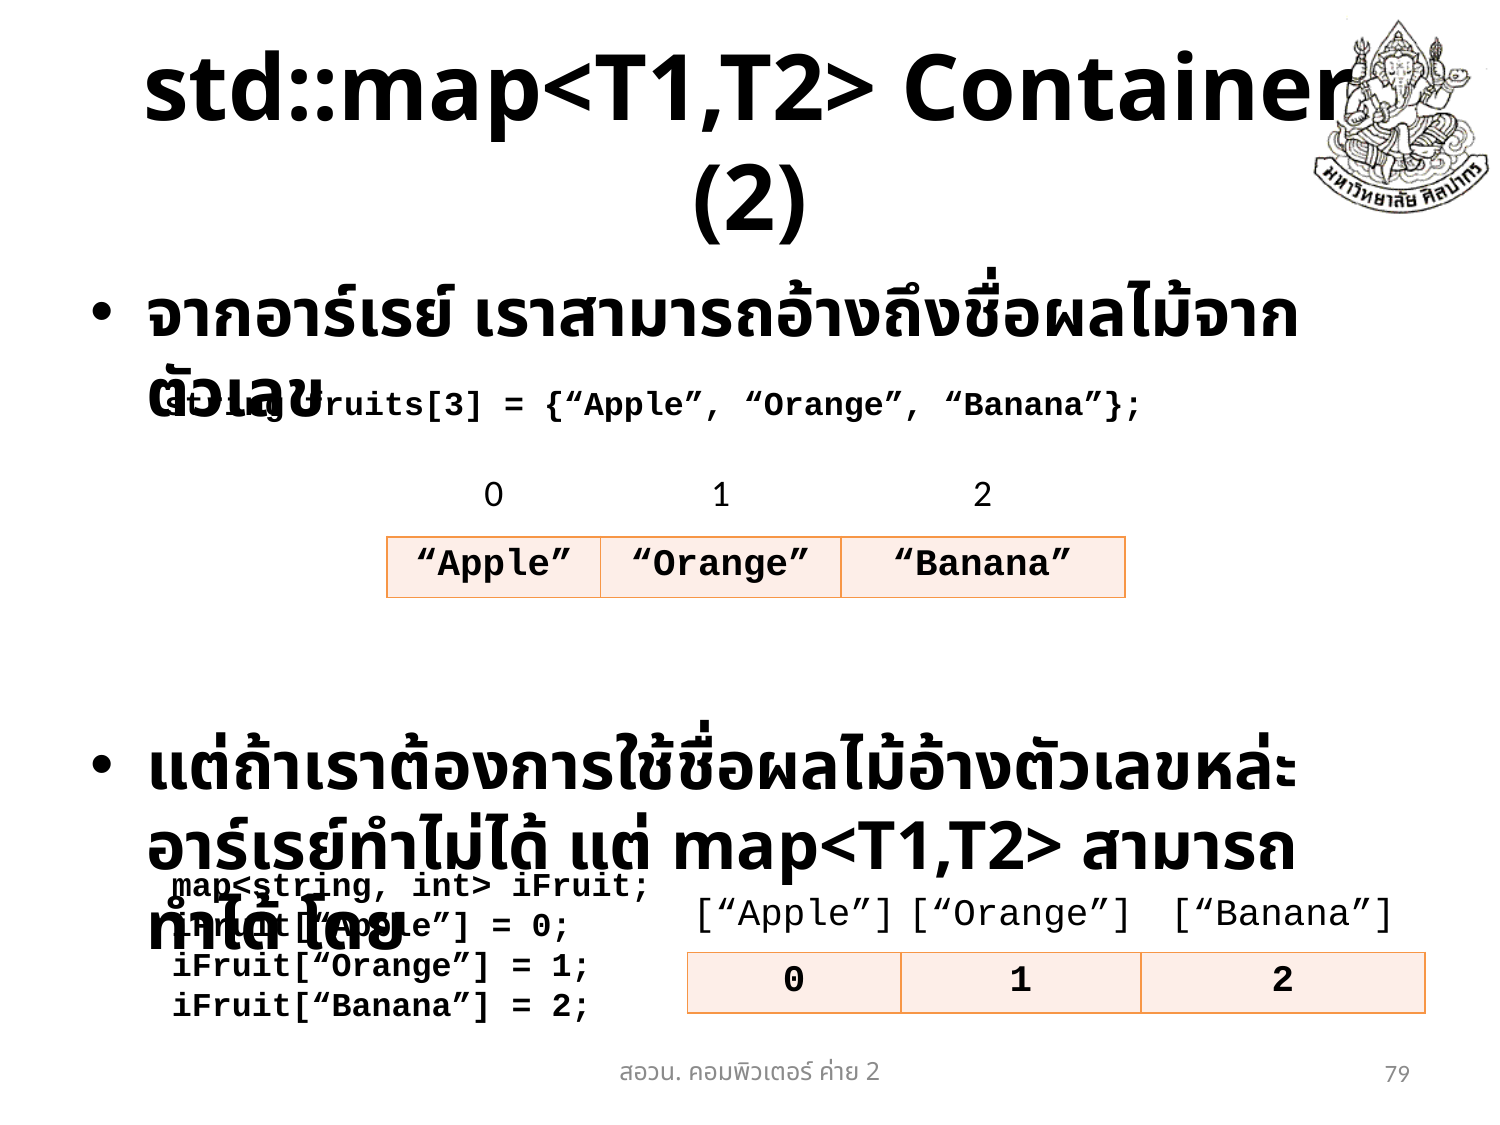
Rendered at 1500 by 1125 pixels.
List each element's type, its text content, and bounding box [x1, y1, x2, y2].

footer สอวน. คอมพิวเตอร์​ ค่าย 2 [512, 1042, 988, 1103]
table_header 0 [688, 953, 900, 1012]
title std::map<T1,T2> Container (2) [75, 45, 1425, 233]
table_header [“Banana”] [1141, 887, 1425, 948]
text_box string fruits[3] = {“Apple”, “Orange”, “Banana”}; [149, 374, 1180, 430]
table_header 2 [1142, 953, 1424, 1012]
table_header [“Apple”] [688, 887, 901, 948]
table_header 1 [600, 471, 841, 532]
table_header [“Orange”] [901, 887, 1141, 948]
table_header “Apple” [388, 538, 600, 597]
table_header “Banana” [842, 538, 1124, 597]
table_header 0 [387, 471, 600, 532]
table_header 2 [841, 471, 1125, 532]
table_header “Orange” [601, 538, 840, 597]
picture [1307, 12, 1494, 219]
list จากอาร์เรย์ เราสามารถอ้างถึงชื่อผลไม้จากตัวเลข แต่ถ้าเราต้องการใช้ชื่อผลไม้อ้างตัวเลขหล่ะ อาร์เรย์ทำไม่ได้ แต่ map<T1,T2> สามารถทำได้ โดย [75, 262, 1425, 1005]
table_header 1 [902, 953, 1140, 1012]
text_box map<string, int> iFruit; iFruit[“Apple”] = 0; iFruit[“Orange”] = 1; iFruit[“Banana”] = 2; [157, 855, 667, 1031]
slide_number 79 [1074, 1042, 1425, 1103]
